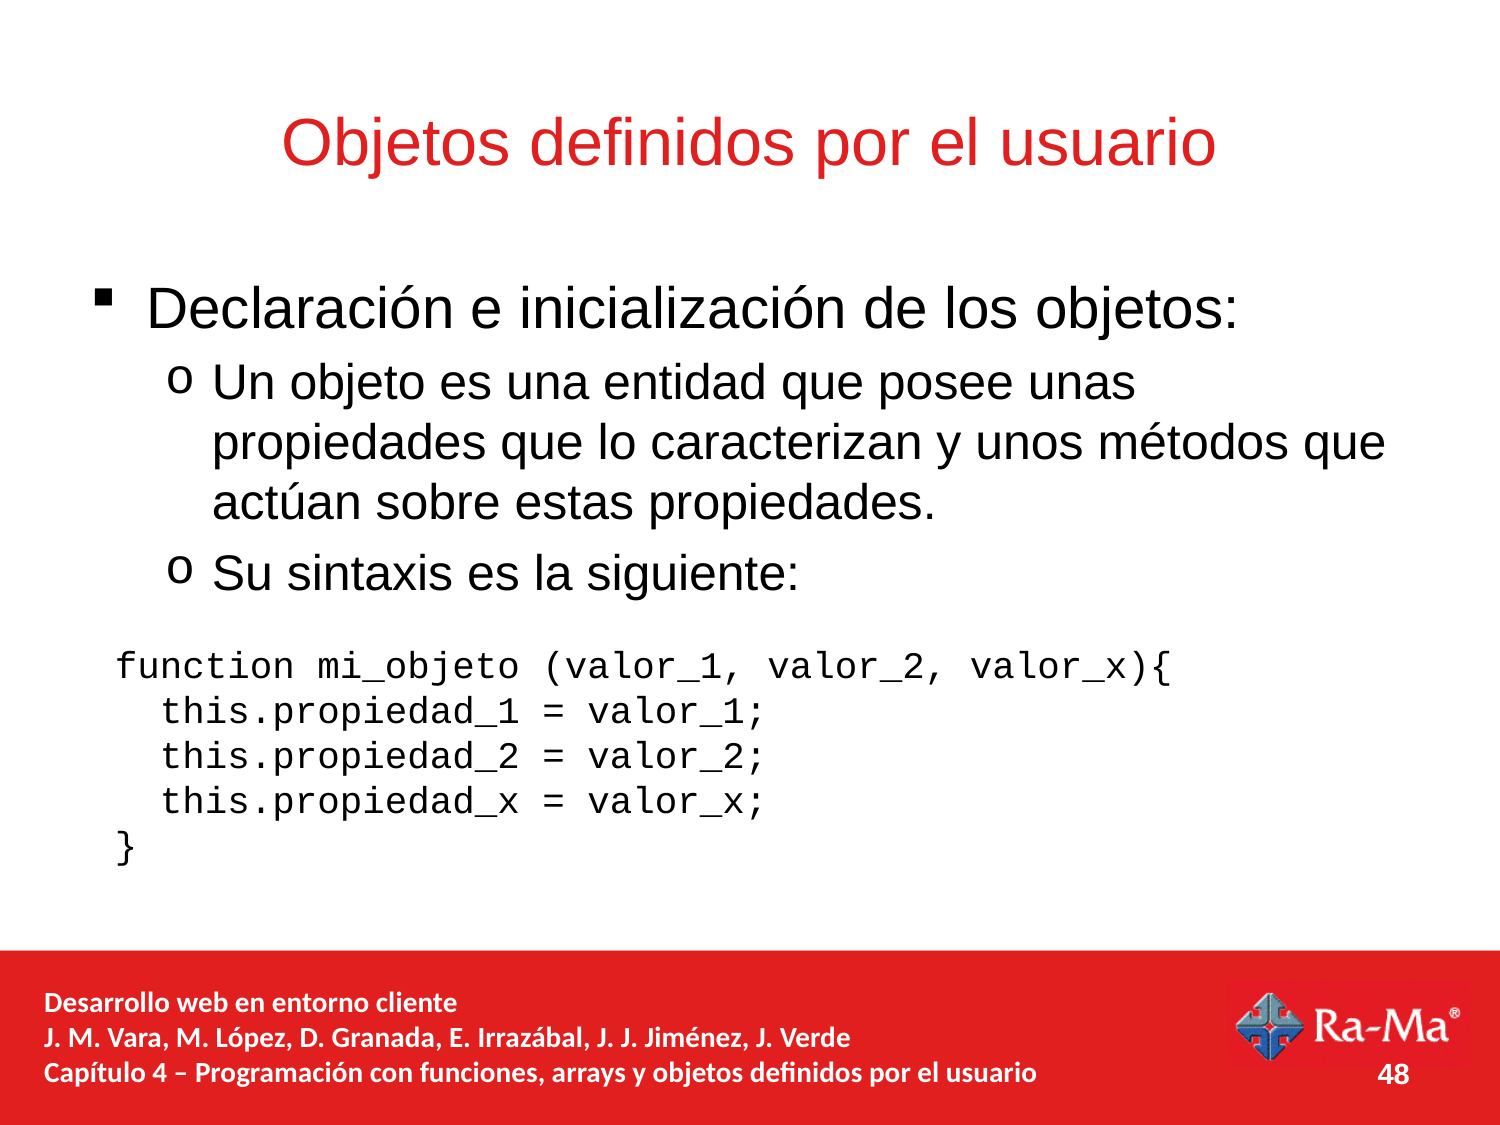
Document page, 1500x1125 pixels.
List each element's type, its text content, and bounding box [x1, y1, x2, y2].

slide_number 48 [1074, 1042, 1425, 1103]
footer Desarrollo web en entorno cliente J. M. Vara, M. López, D. Granada, E. Irrazábal, J. J. Jiménez, J. Verde Capítulo 4 – Programación con funciones, arrays y objetos definidos por el usuario [29, 975, 1058, 1099]
title Objetos definidos por el usuario [75, 45, 1425, 233]
list Declaración e inicialización de los objetos: Un objeto es una entidad que posee unas propiedades que lo caracterizan y unos métodos que actúan sobre estas propiedades. Su sintaxis es la siguiente: [75, 262, 1425, 929]
text_box function mi_objeto (valor_1, valor_2, valor_x){ this.propiedad_1 = valor_1; this.propiedad_2 = valor_2; this.propiedad_x = valor_x; } [100, 633, 1376, 919]
picture [0, 0, 1500, 1125]
